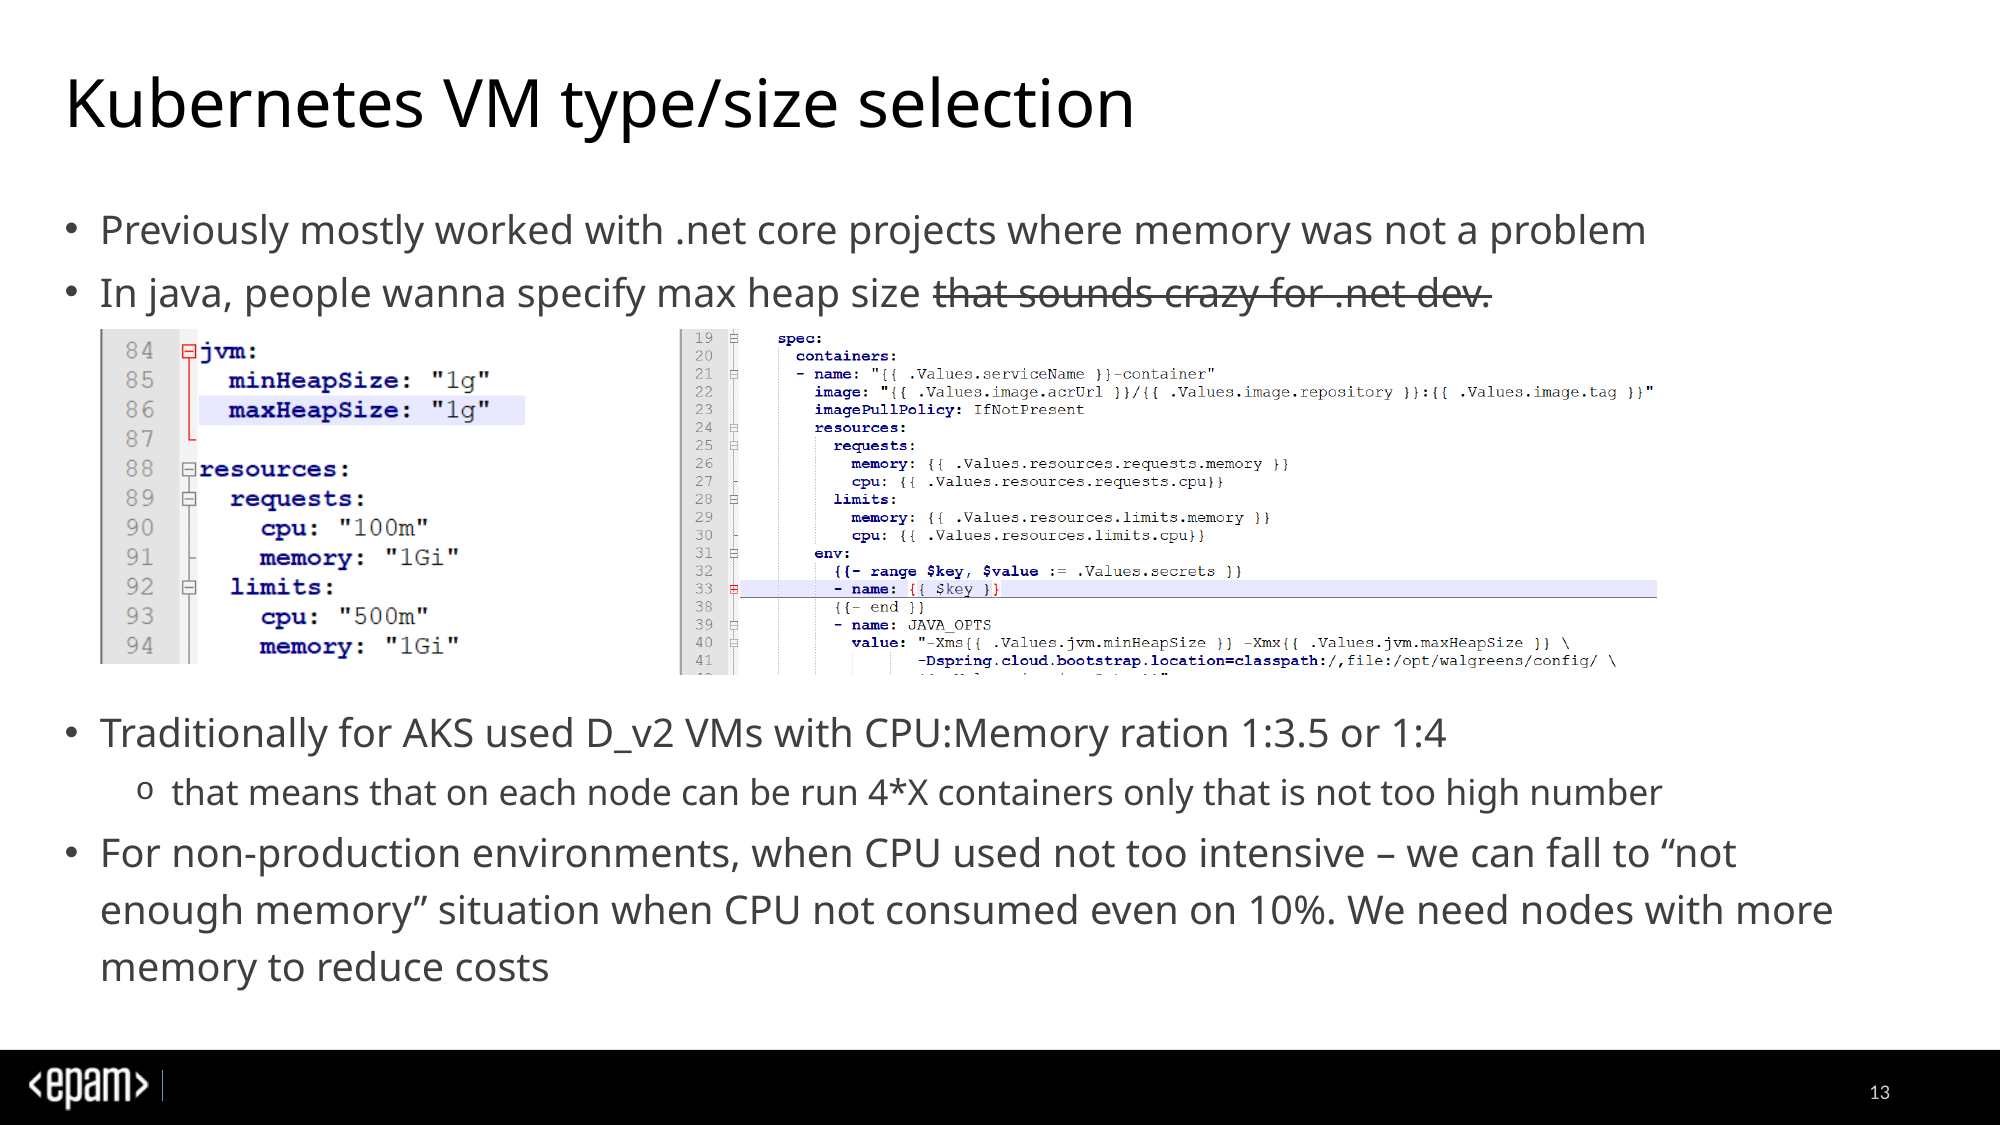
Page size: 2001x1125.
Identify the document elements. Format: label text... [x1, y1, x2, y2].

picture [28, 1067, 149, 1111]
list Previously mostly worked with .net core projects where memory was not a problem In java, people wanna specify max heap size that sounds crazy for .net dev. Traditionally for AKS used D_v2 VMs with CPU:Memory ration 1:3.5 or 1:4 that means that on each node can be run 4*X containers only that is not too high number For non-production environments, when CPU used not too intensive – we can fall to “not enough memory” situation when CPU not consumed even on 10%. We need nodes with more memory to reduce costs [49, 187, 1899, 1001]
picture [100, 329, 525, 664]
picture [678, 329, 1657, 675]
title Kubernetes VM type/size selection [49, 49, 1899, 162]
